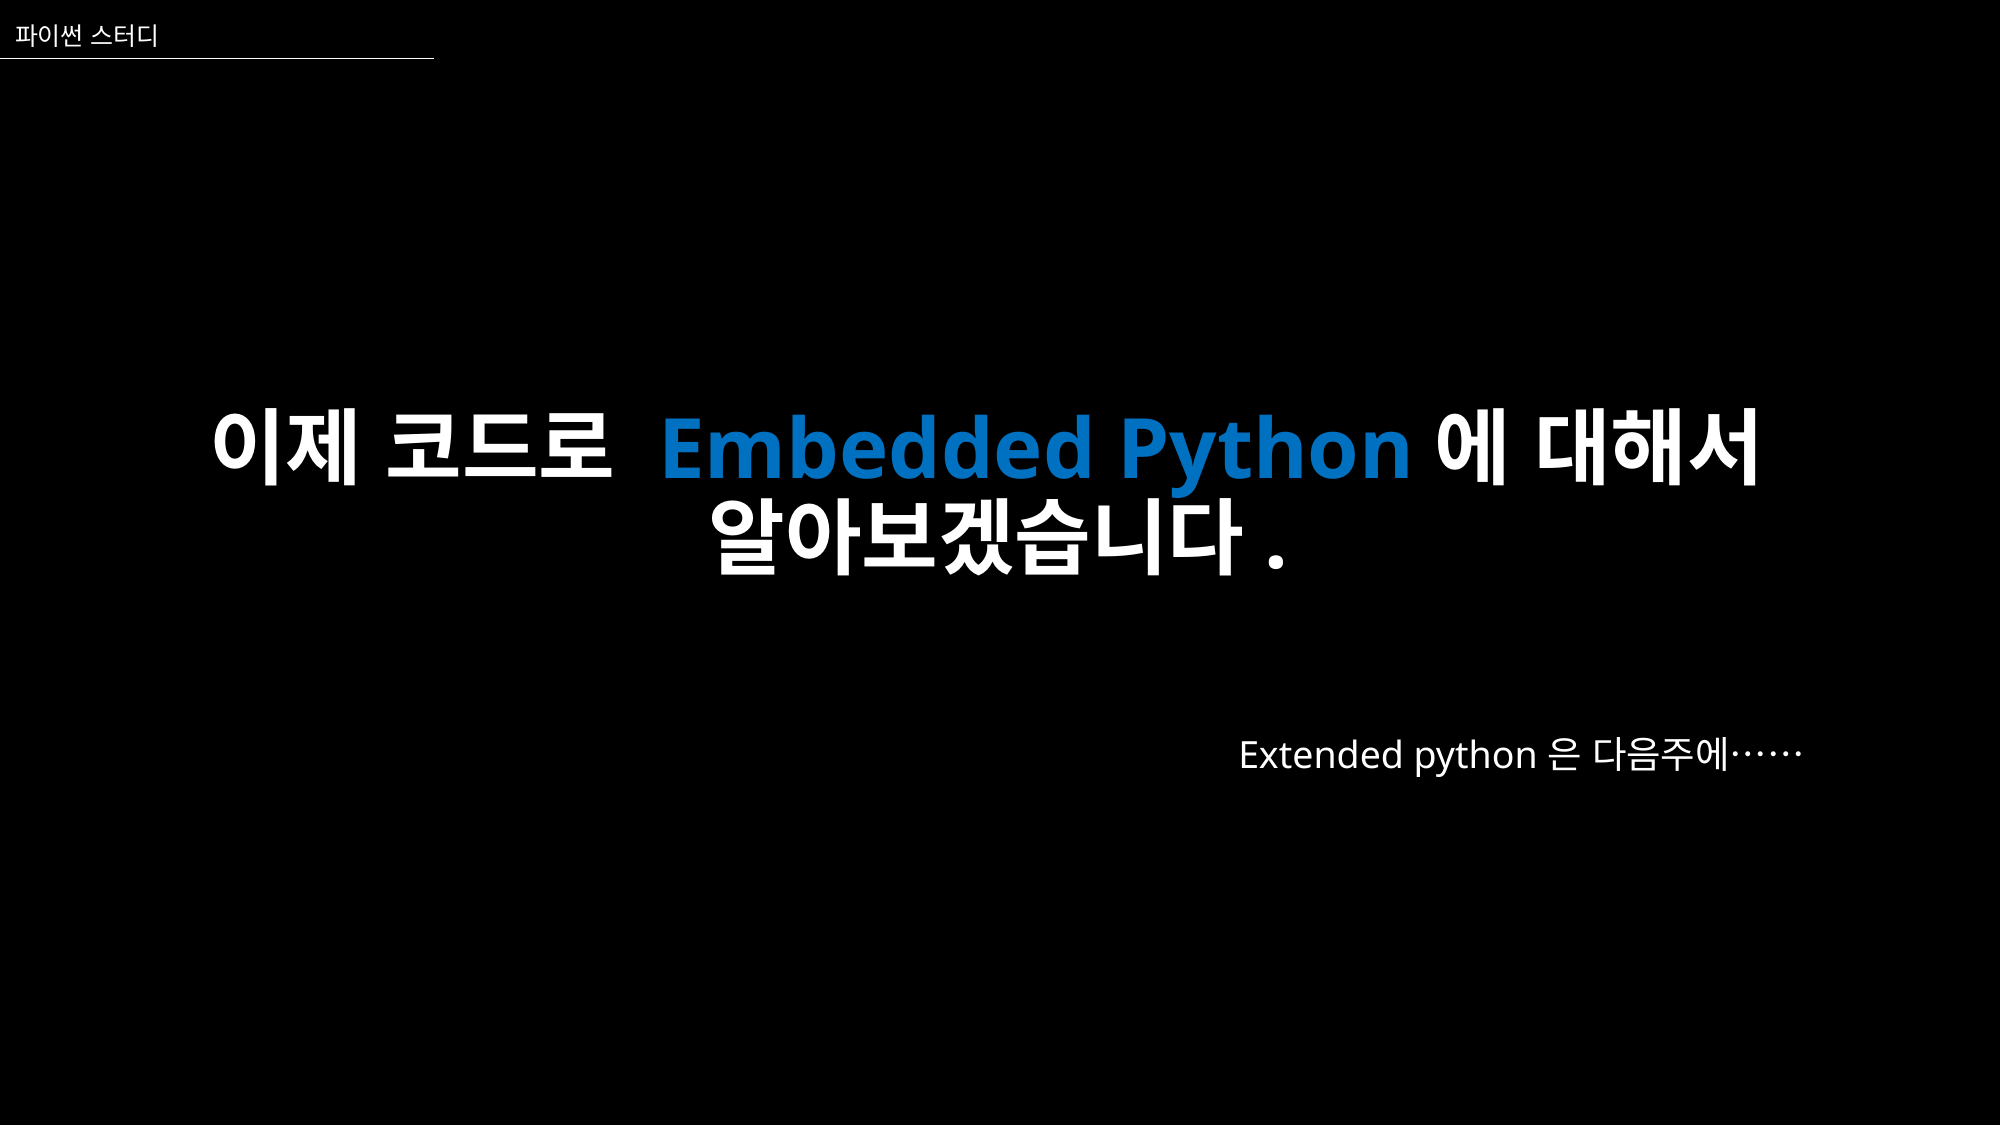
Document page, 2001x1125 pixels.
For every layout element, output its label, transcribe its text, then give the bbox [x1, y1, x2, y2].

title 이제 코드로 Embedded Python에 대해서 알아보겠습니다. [41, 389, 1956, 594]
text_box Extended python은 다음주에…… [1223, 723, 1956, 784]
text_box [0, 16, 434, 59]
